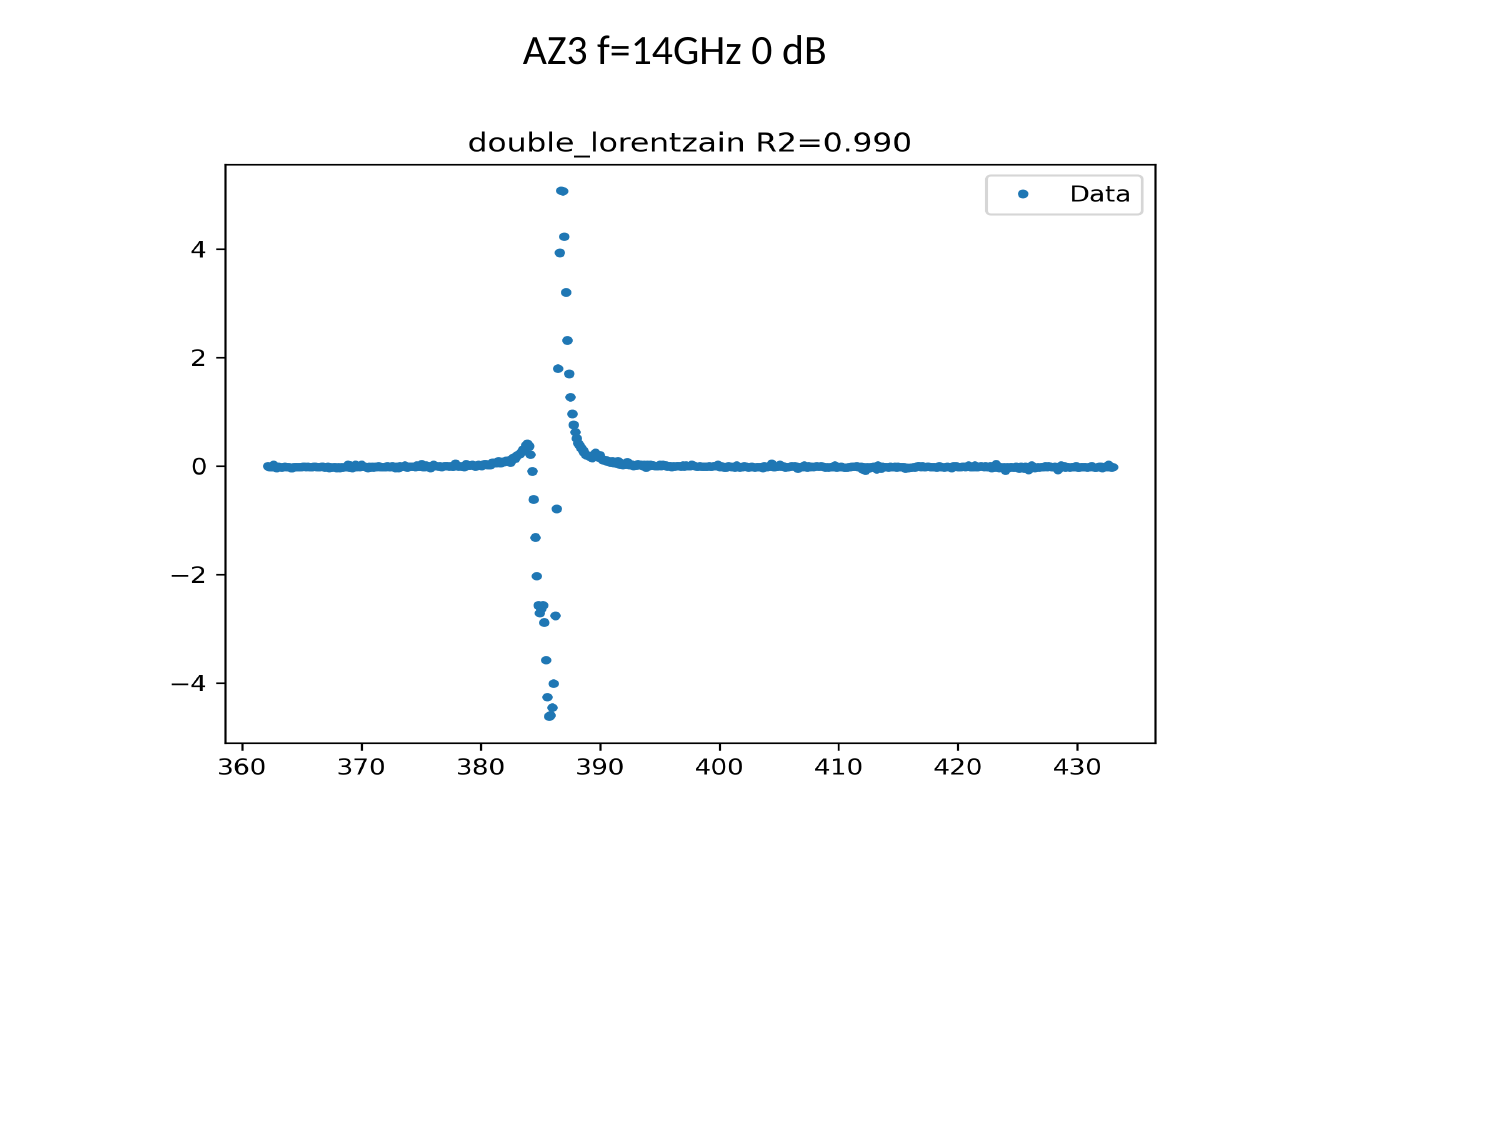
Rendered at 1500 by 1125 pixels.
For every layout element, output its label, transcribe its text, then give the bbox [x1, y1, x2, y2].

text_box AZ3 f=14GHz 0 dB [507, 15, 842, 73]
picture [74, 74, 1276, 826]
